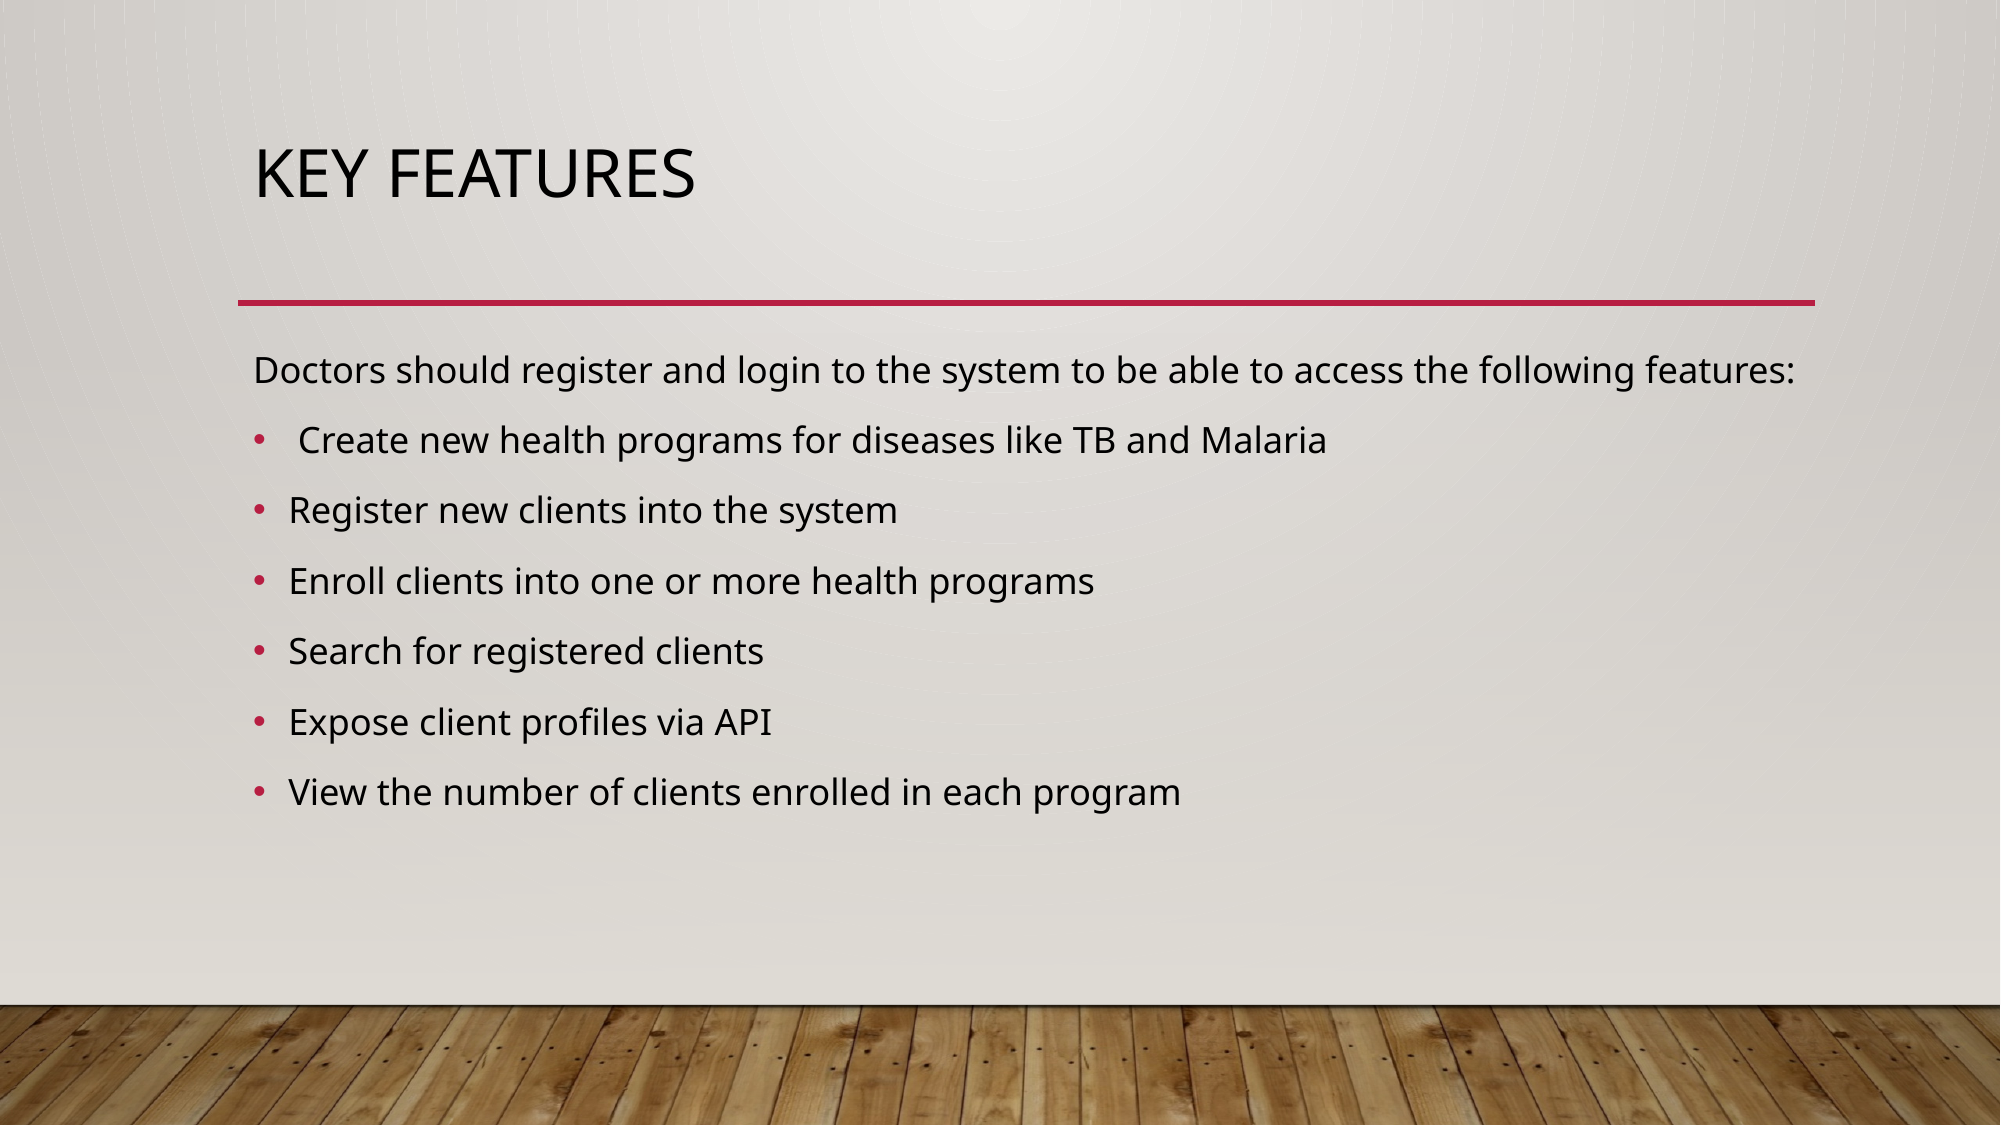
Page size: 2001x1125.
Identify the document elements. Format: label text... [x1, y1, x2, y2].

list Doctors should register and login to the system to be able to access the following features: Create new health programs for diseases like TB and Malaria Register new clients into the system Enroll clients into one or more health programs Search for registered clients Expose client profiles via API View the number of clients enrolled in each program [238, 330, 1814, 897]
title Key Features [238, 131, 1814, 305]
picture [0, 1005, 2000, 1125]
